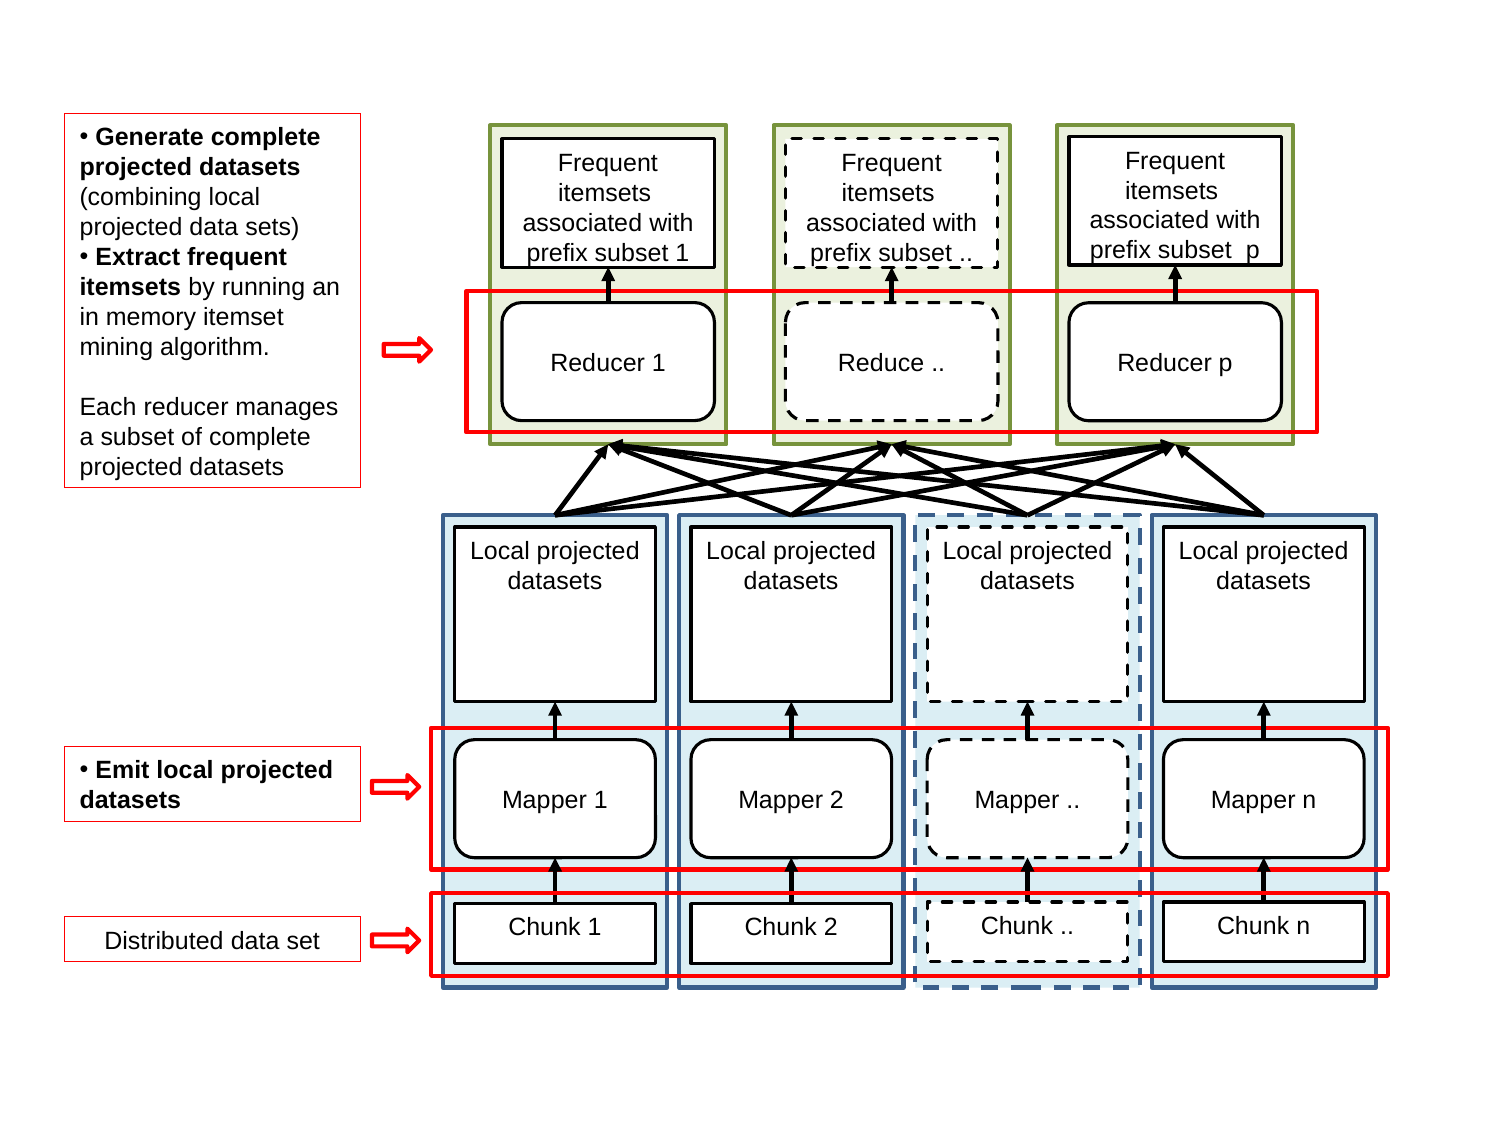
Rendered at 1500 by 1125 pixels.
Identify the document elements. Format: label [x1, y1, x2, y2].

text_box [64, 113, 1389, 988]
